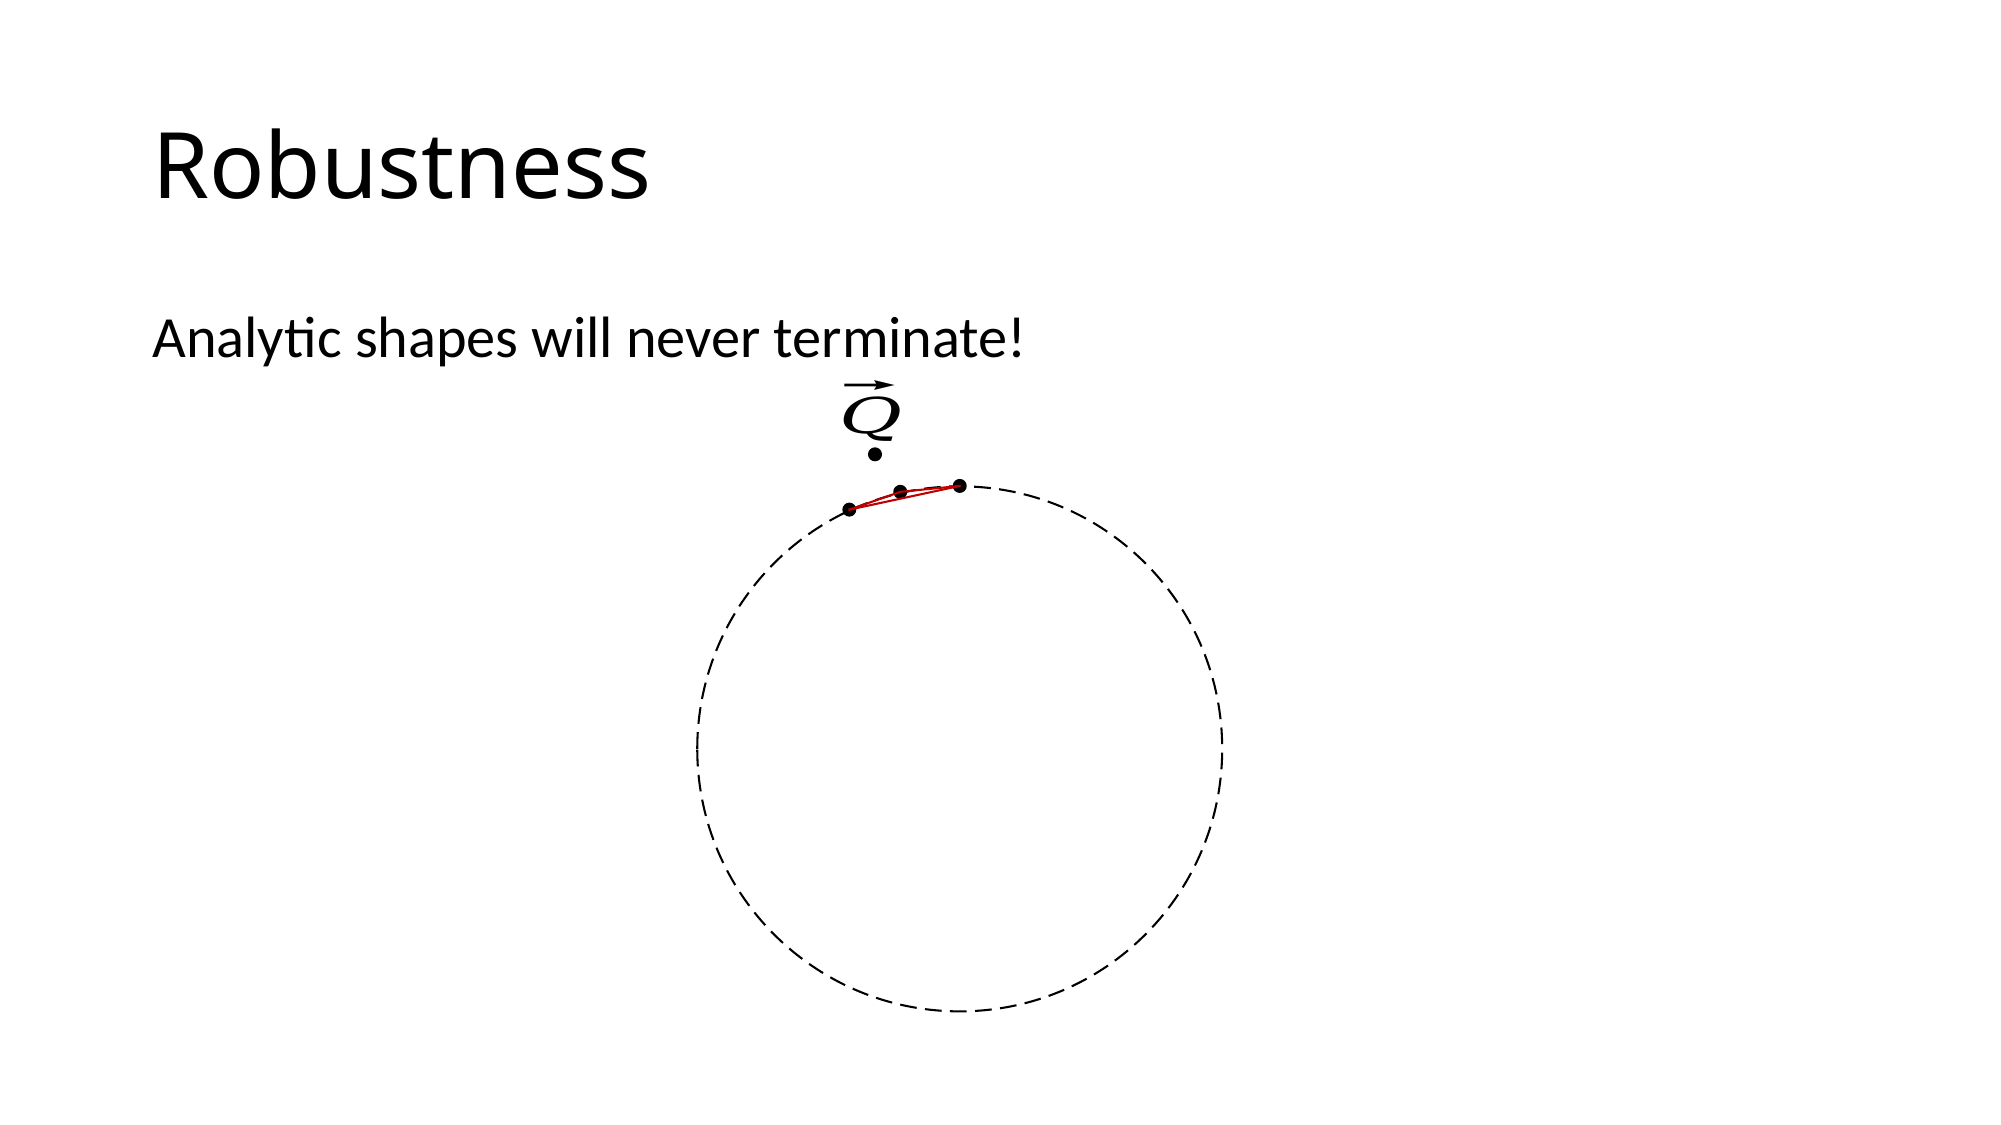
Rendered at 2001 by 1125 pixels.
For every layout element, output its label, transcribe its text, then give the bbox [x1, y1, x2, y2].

list Analytic shapes will never terminate! [137, 299, 1863, 1014]
title Robustness [137, 59, 1863, 278]
picture [693, 444, 1225, 1013]
